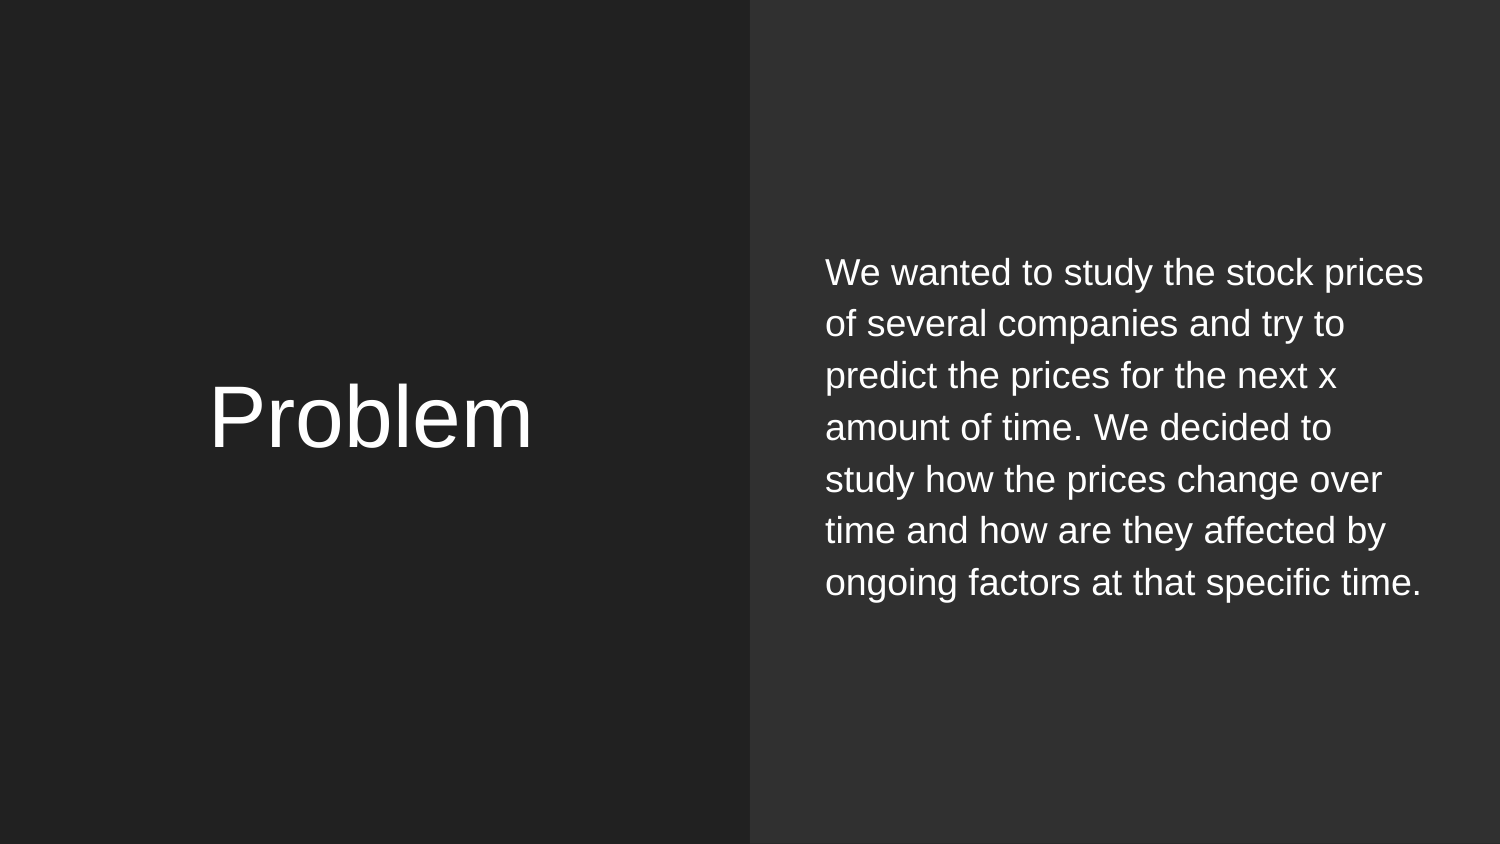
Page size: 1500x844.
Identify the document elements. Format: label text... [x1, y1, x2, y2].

title Problem [39, 353, 704, 481]
list We wanted to study the stock prices of several companies and try to predict the prices for the next x amount of time. We decided to study how the prices change over time and how are they affected by ongoing factors at that specific time. [810, 118, 1440, 725]
